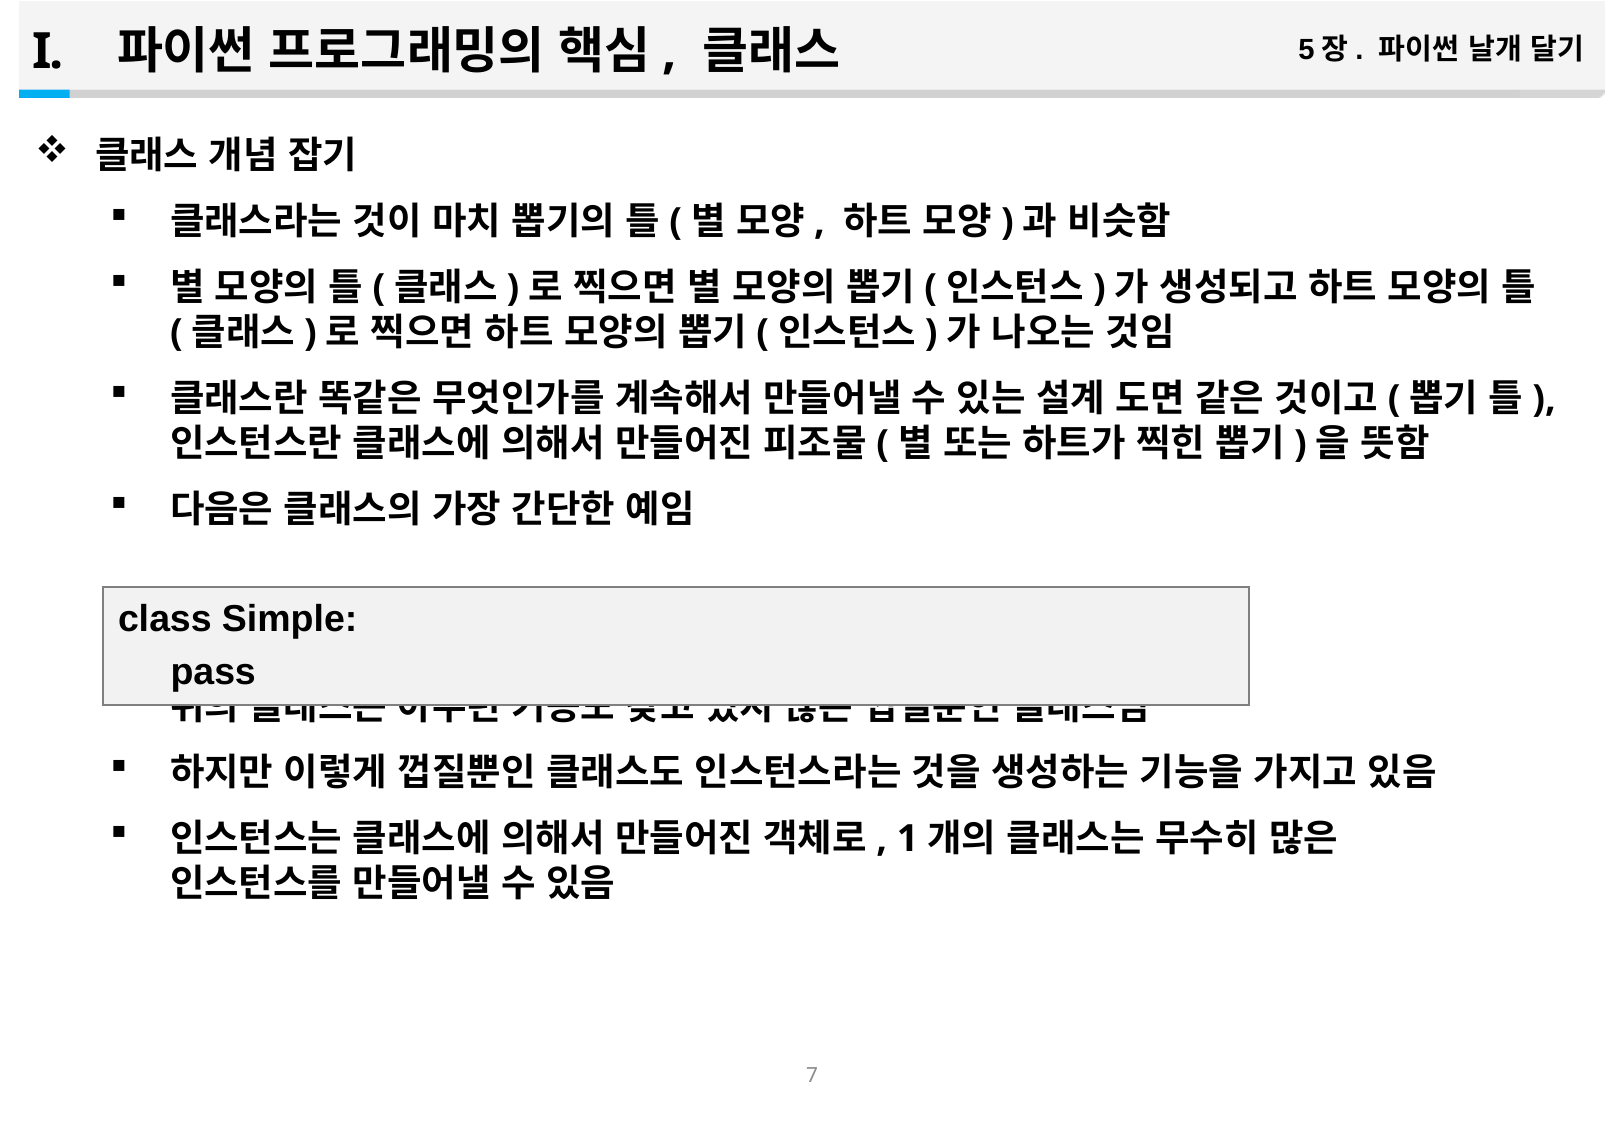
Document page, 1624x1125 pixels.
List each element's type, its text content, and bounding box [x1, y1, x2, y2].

text_box 5장. 파이썬 날개 달기 [1283, 22, 1600, 73]
list 파이썬 프로그래밍의 핵심, 클래스 [17, 11, 1167, 85]
text_box class Simple: pass [103, 586, 1250, 705]
slide_number 6 [622, 1045, 1002, 1106]
text_box 클래스 개념 잡기 클래스라는 것이 마치 뽑기의 틀(별 모양, 하트 모양)과 비슷함 별 모양의 틀(클래스)로 찍으면 별 모양의 뽑기(인스턴스)가 생성되고 하트 모양의 틀(클래스)로 찍으면 하트 모양의 뽑기(인스턴스)가 나오는 것임 클래스란 똑같은 무엇인가를 계속해서 만들어낼 수 있는 설계 도면 같은 것이고(뽑기 틀), 인스턴스란 클래스에 의해서 만들어진 피조물(별 또는 하트가 찍힌 뽑기)을 뜻함 다음은 클래스의 가장 간단한 예임 위의 클래스는 아무런 기능도 갖고 있지 않은 껍질뿐인 클래스임 하지만 이렇게 껍질뿐인 클래스도 인스턴스라는 것을 생성하는 기능을 가지고 있음 인스턴스는 클래스에 의해서 만들어진 객체로, 1개의 클래스는 무수히 많은 인스턴스를 만들어낼 수 있음 [20, 124, 1602, 912]
picture [19, 1, 1605, 98]
